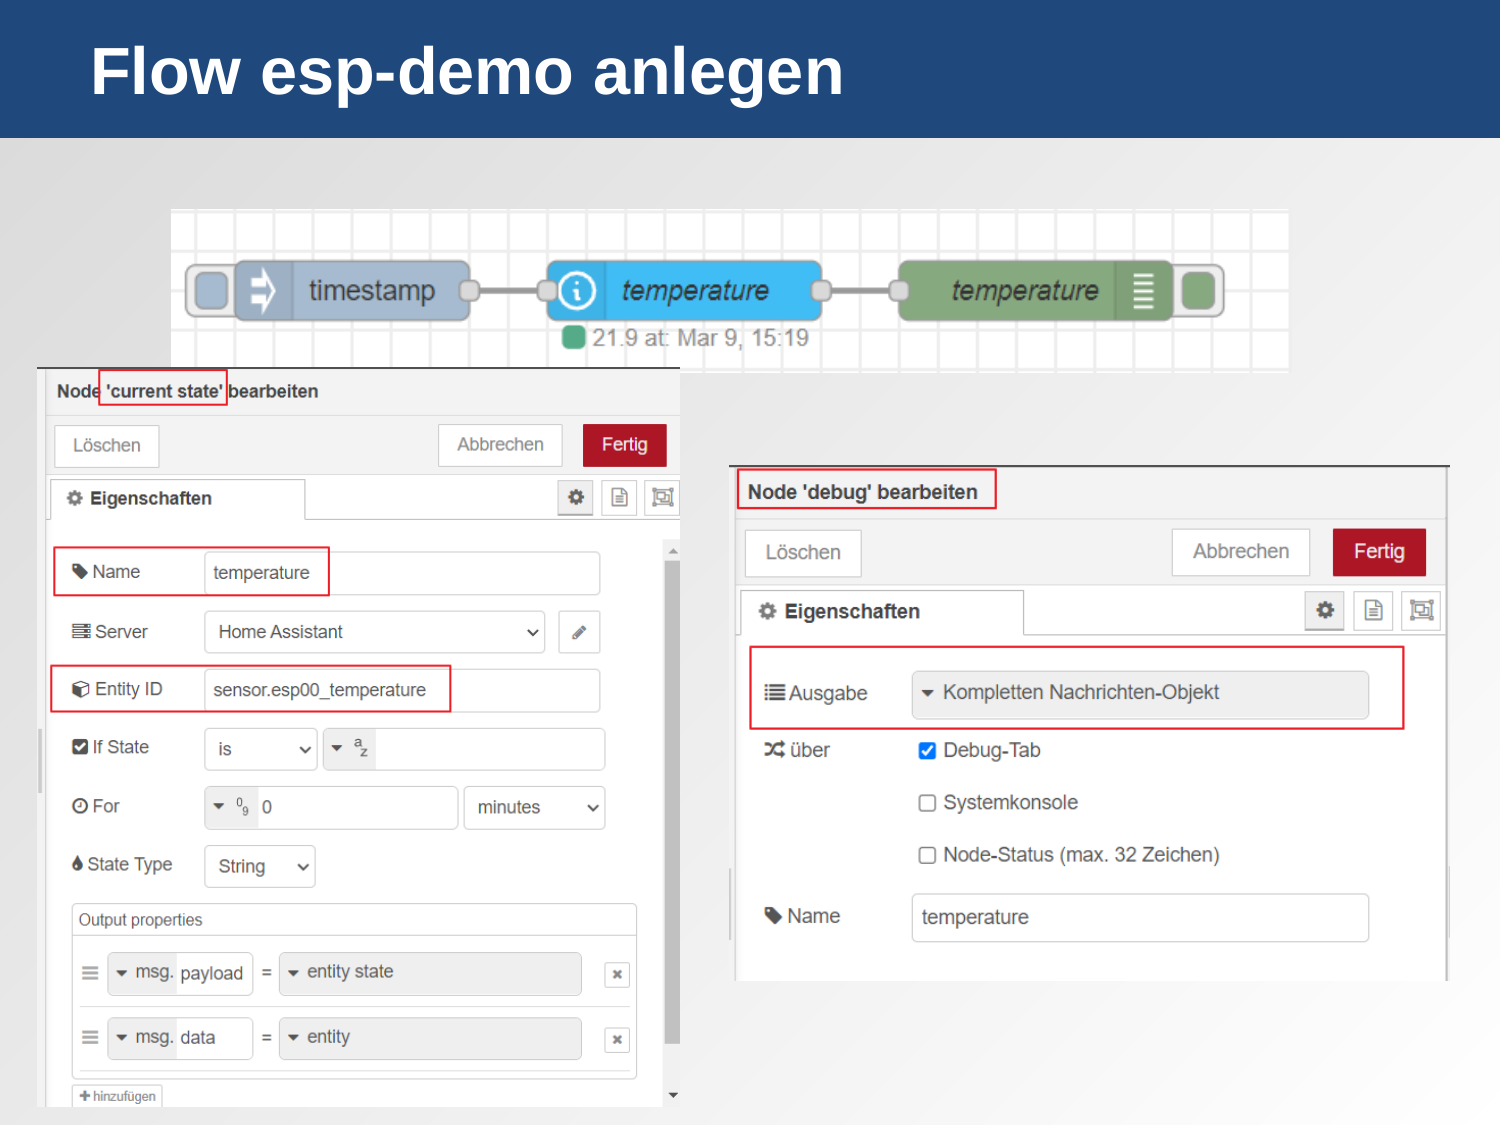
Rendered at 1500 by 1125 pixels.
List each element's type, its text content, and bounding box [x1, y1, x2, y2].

picture [728, 464, 1450, 981]
title Flow esp-demo anlegen [75, 20, 1425, 208]
picture [37, 209, 1292, 1108]
